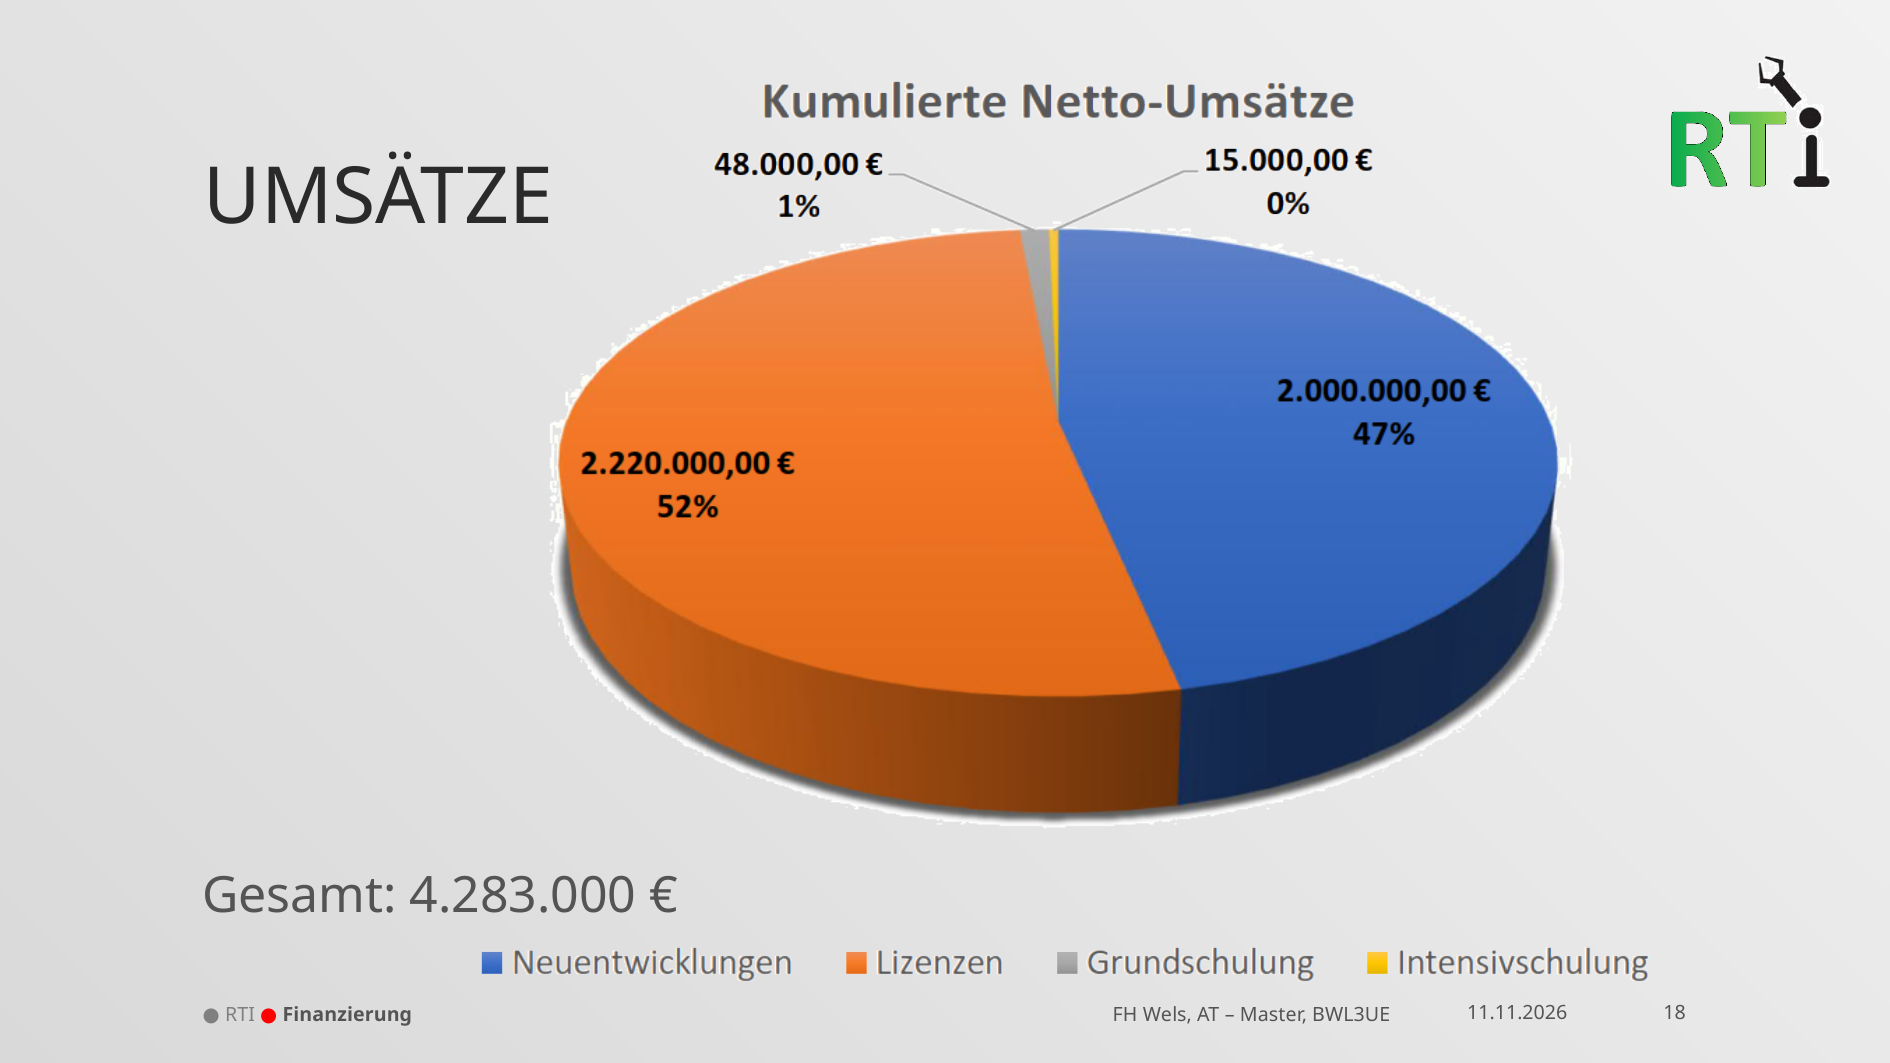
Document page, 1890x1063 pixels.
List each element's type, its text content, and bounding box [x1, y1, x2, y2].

title Umsätze [188, 42, 1702, 248]
slide_number 18 [1612, 999, 1701, 1028]
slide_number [1435, 1007, 1583, 1028]
picture [451, 57, 1666, 998]
text_box Gesamt: 4.283.000 € [187, 862, 446, 931]
picture [1702, 54, 1832, 189]
footer ● RTI ● Finanzierung [187, 999, 1080, 1028]
